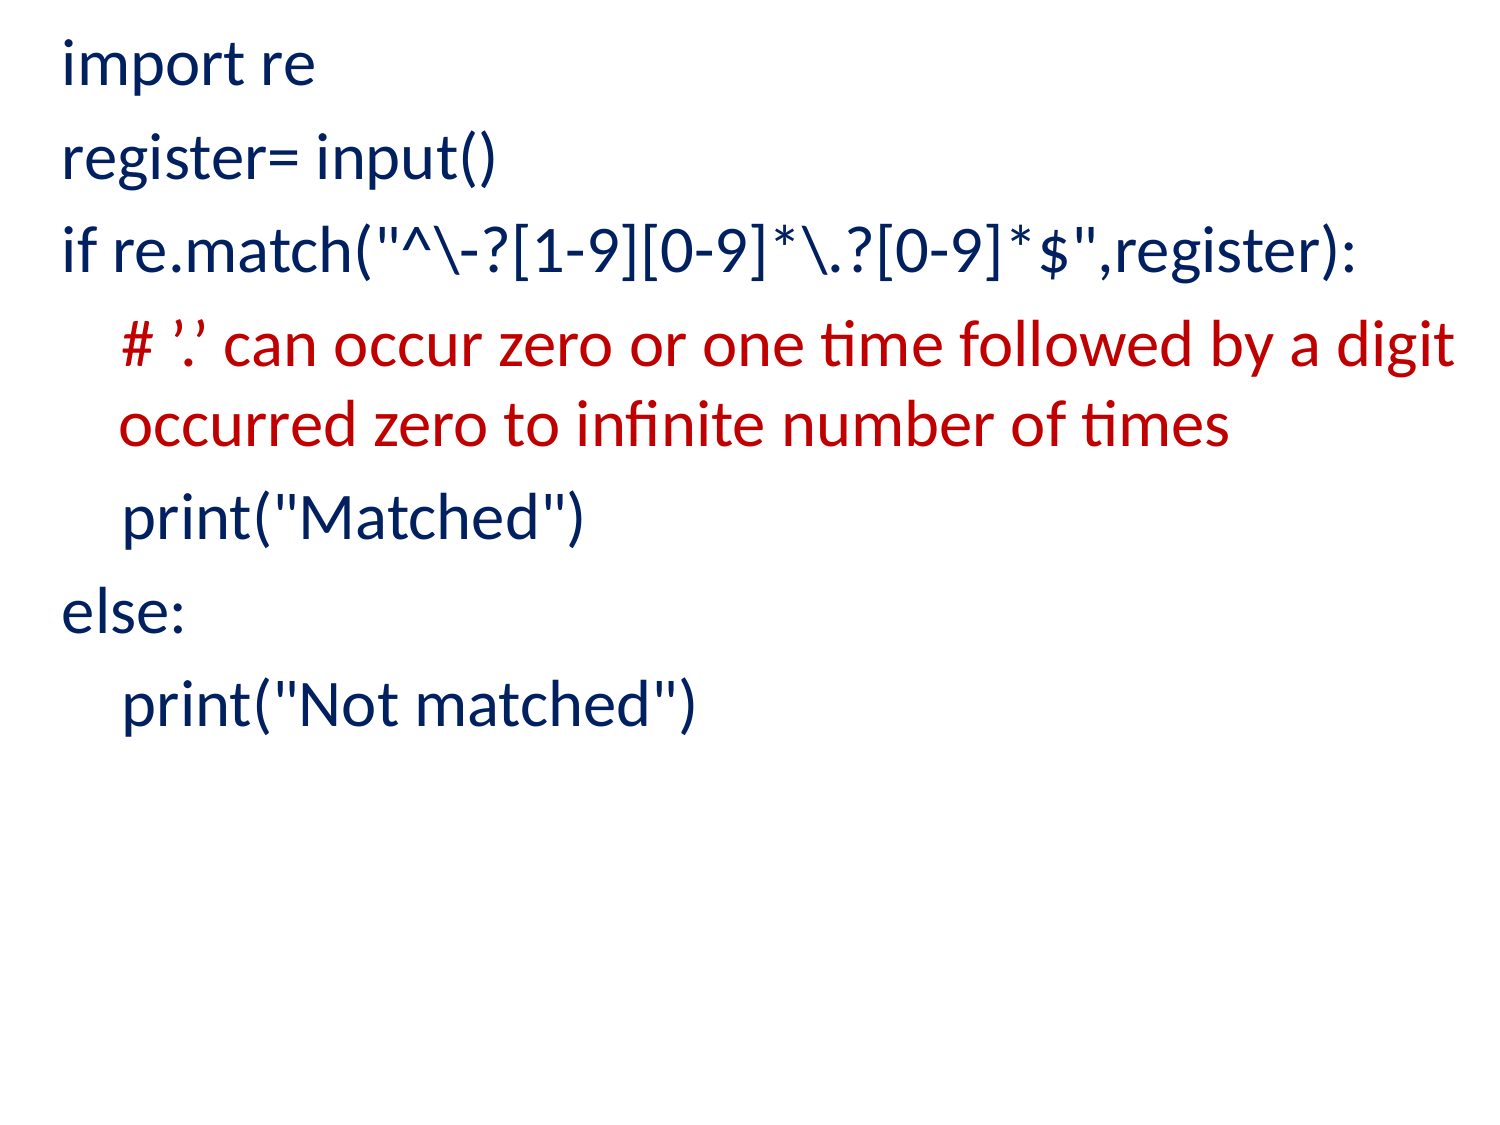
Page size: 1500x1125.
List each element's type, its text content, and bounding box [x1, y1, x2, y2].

list import re register= input() if re.match("^\-?[1-9][0-9]*\.?[0-9]*$",register): # ’.’ can occur zero or one time followed by a digit occurred zero to infinite number of times print("Matched") else: print("Not matched") [46, 11, 1472, 1114]
